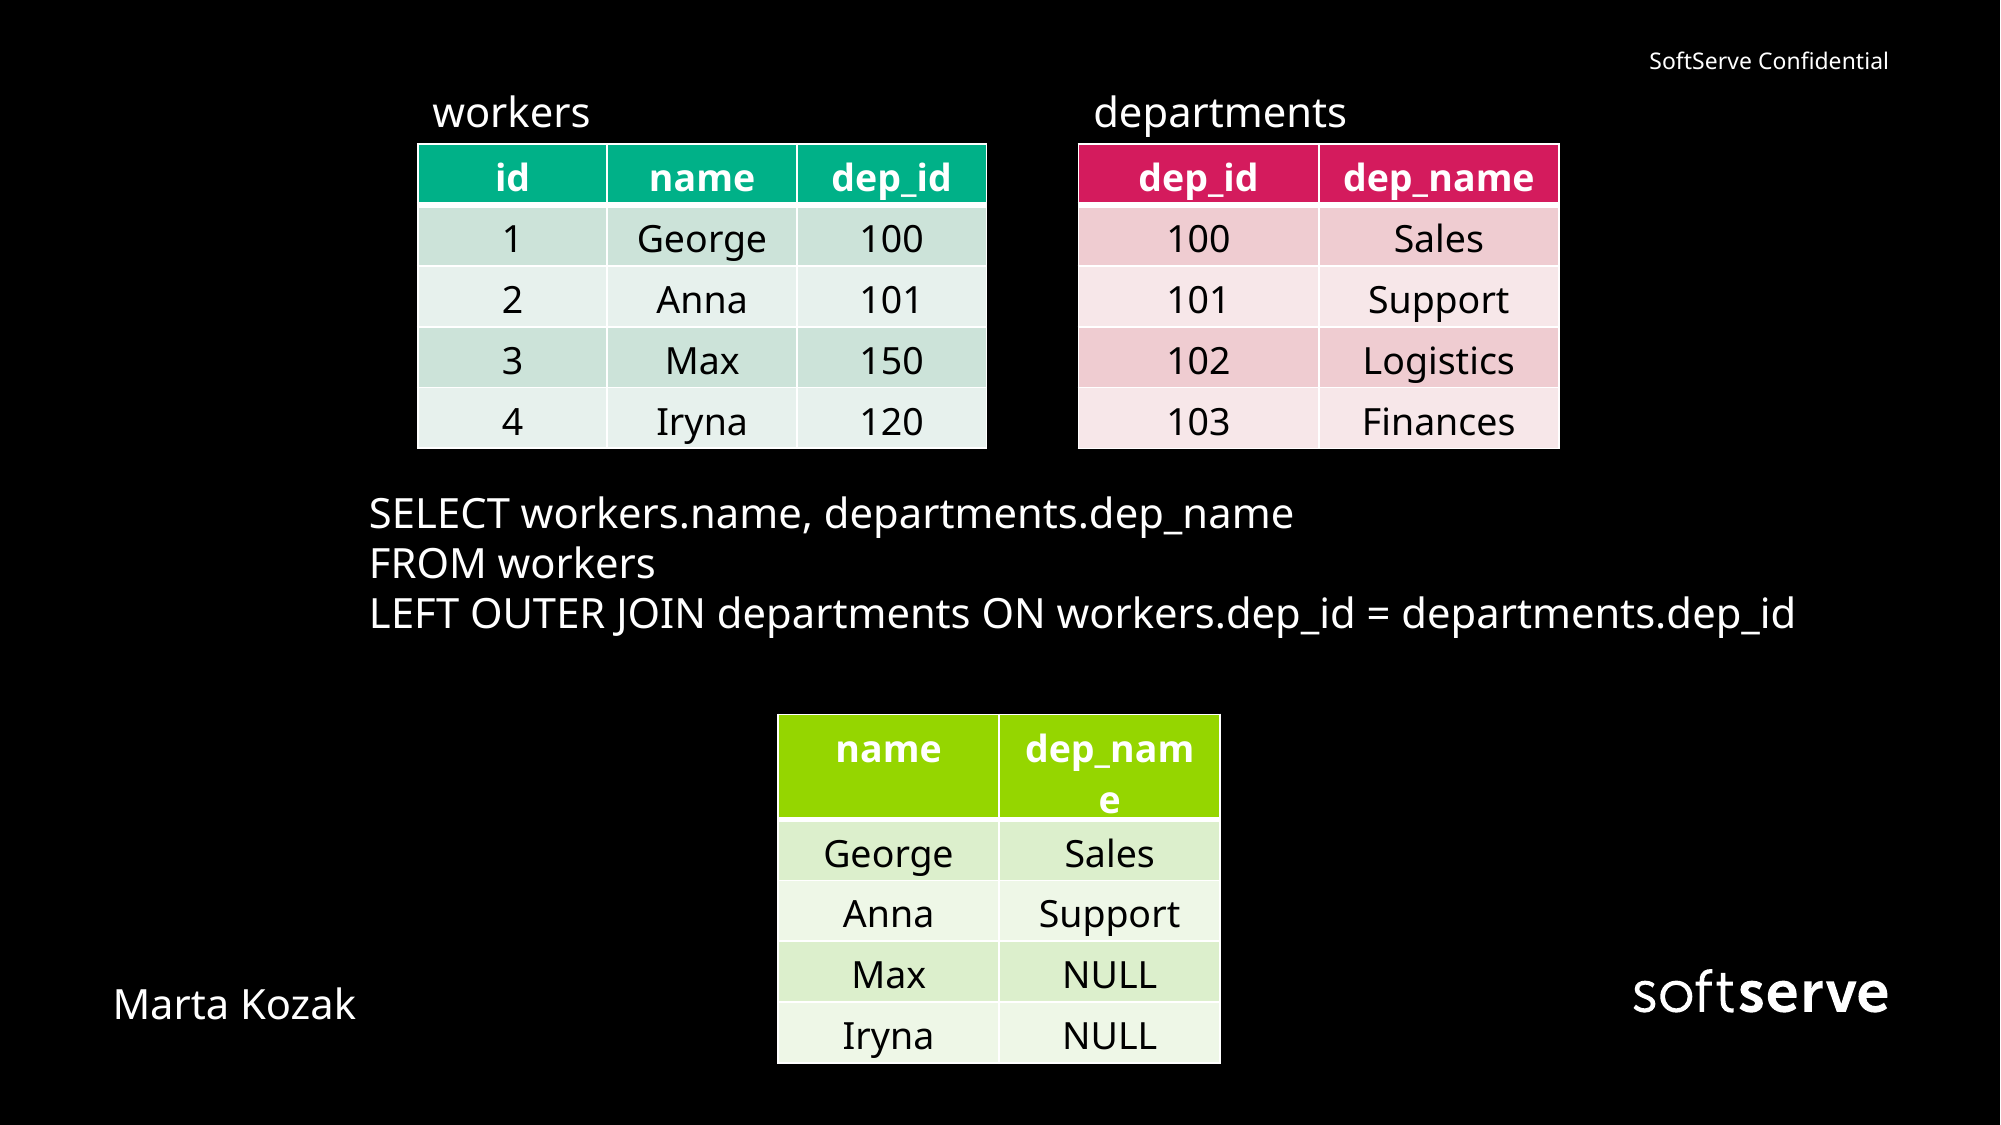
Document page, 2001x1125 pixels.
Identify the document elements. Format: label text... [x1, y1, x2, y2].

table_header dep_name [1320, 145, 1558, 202]
table_cell Max [608, 328, 796, 387]
text_box departments [1078, 78, 1363, 144]
table_header name [608, 145, 796, 202]
table_cell George [608, 208, 796, 265]
table_cell 120 [798, 388, 986, 447]
table_cell 101 [1079, 267, 1318, 326]
table_cell 103 [1079, 388, 1318, 448]
table_cell Anna [779, 881, 998, 940]
table_cell Anna [608, 267, 796, 326]
table_cell Iryna [608, 388, 796, 447]
table_cell Logistics [1320, 328, 1558, 387]
table_header dep_id [798, 145, 986, 202]
table_header dep_id [1079, 145, 1318, 202]
table_cell 1 [419, 208, 606, 265]
table_cell Max [779, 942, 998, 1001]
table_header dep_name [1000, 715, 1219, 817]
table_cell 102 [1079, 328, 1318, 387]
table_cell 100 [798, 208, 986, 265]
table_cell Finances [1320, 388, 1558, 448]
text_box SELECT workers.name, departments.dep_name FROM workers LEFT OUTER JOIN departments ON workers.dep_id = departments.dep_id [354, 479, 1812, 644]
table_cell George [779, 822, 998, 880]
table_header name [779, 715, 998, 817]
table_cell 4 [419, 388, 606, 447]
table_cell Sales [1000, 822, 1219, 880]
text_box Marta Kozak [112, 970, 682, 1019]
table_header id [419, 145, 606, 202]
table_cell Support [1320, 267, 1558, 326]
table_cell NULL [1000, 942, 1219, 1001]
table_cell 101 [798, 267, 986, 326]
table_cell Iryna [779, 1003, 998, 1062]
table_cell 150 [798, 328, 986, 387]
table_cell 2 [419, 267, 606, 326]
table_cell Support [1000, 881, 1219, 940]
table_cell 3 [419, 328, 606, 387]
table_cell Sales [1320, 208, 1558, 265]
table_cell NULL [1000, 1003, 1219, 1062]
table_cell 100 [1079, 208, 1318, 265]
text_box workers [417, 78, 606, 144]
